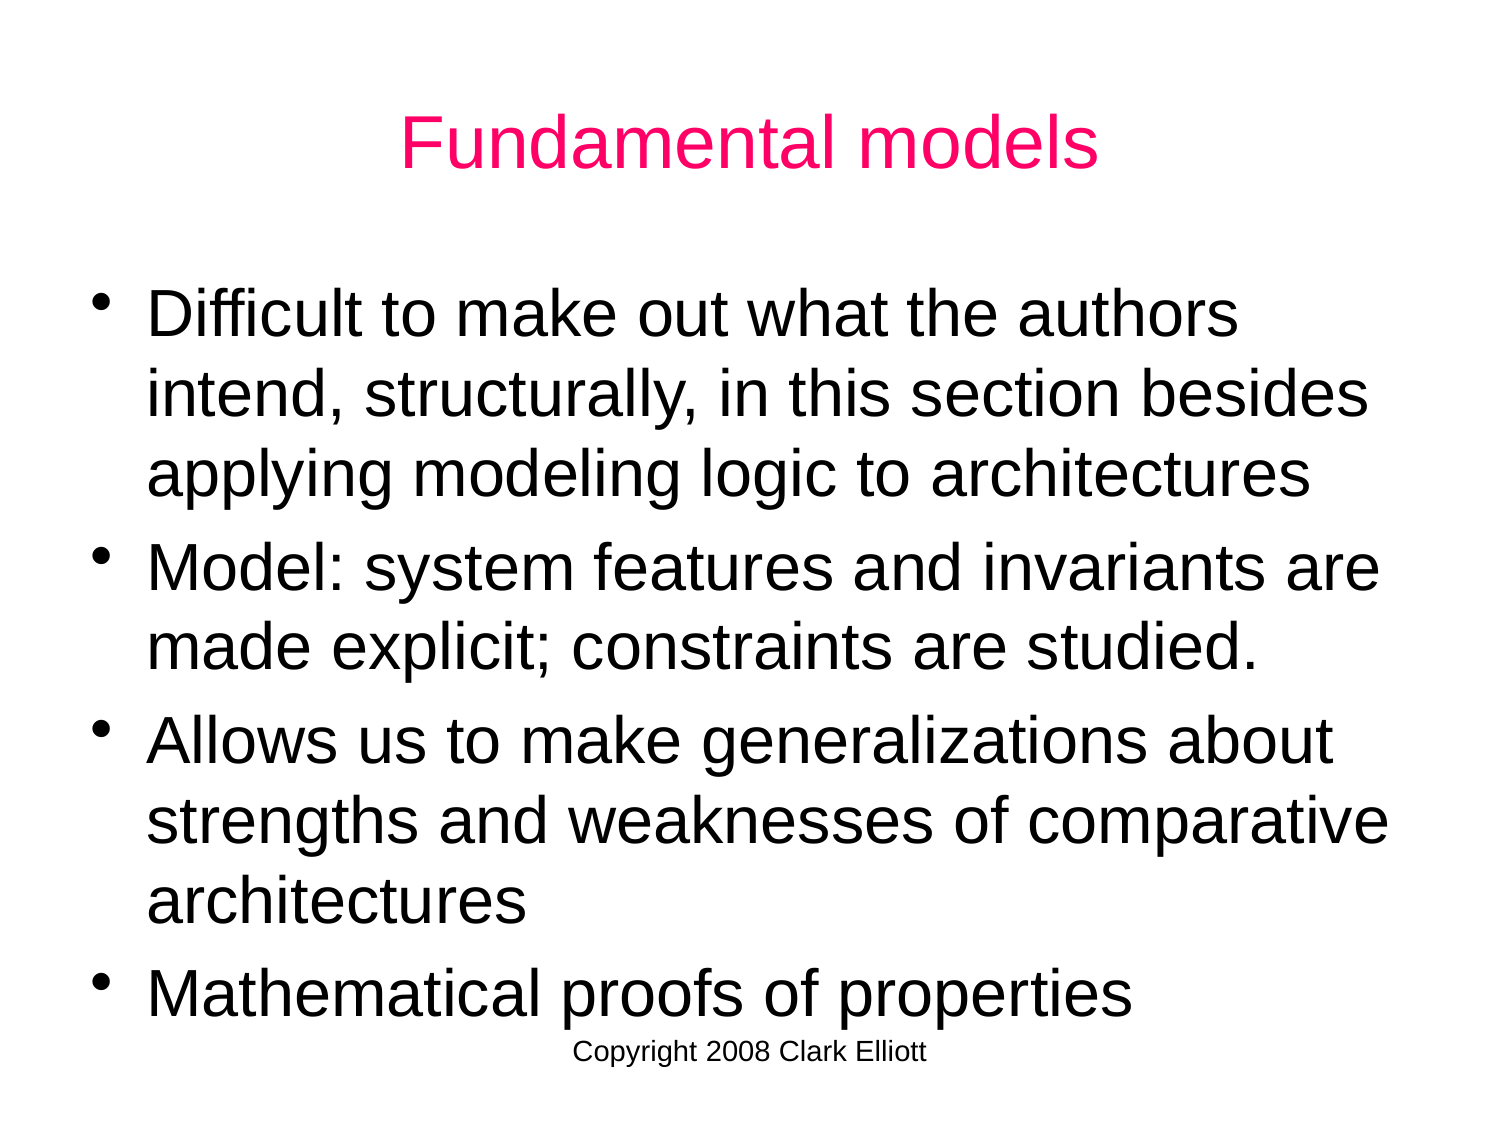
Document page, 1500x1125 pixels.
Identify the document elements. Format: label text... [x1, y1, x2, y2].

footer Copyright 2008 Clark Elliott [512, 1024, 988, 1103]
list Difficult to make out what the authors intend, structurally, in this section besides applying modeling logic to architectures Model: system features and invariants are made explicit; constraints are studied. Allows us to make generalizations about strengths and weaknesses of comparative architectures Mathematical proofs of properties [75, 262, 1425, 1005]
title Fundamental models [75, 45, 1425, 233]
